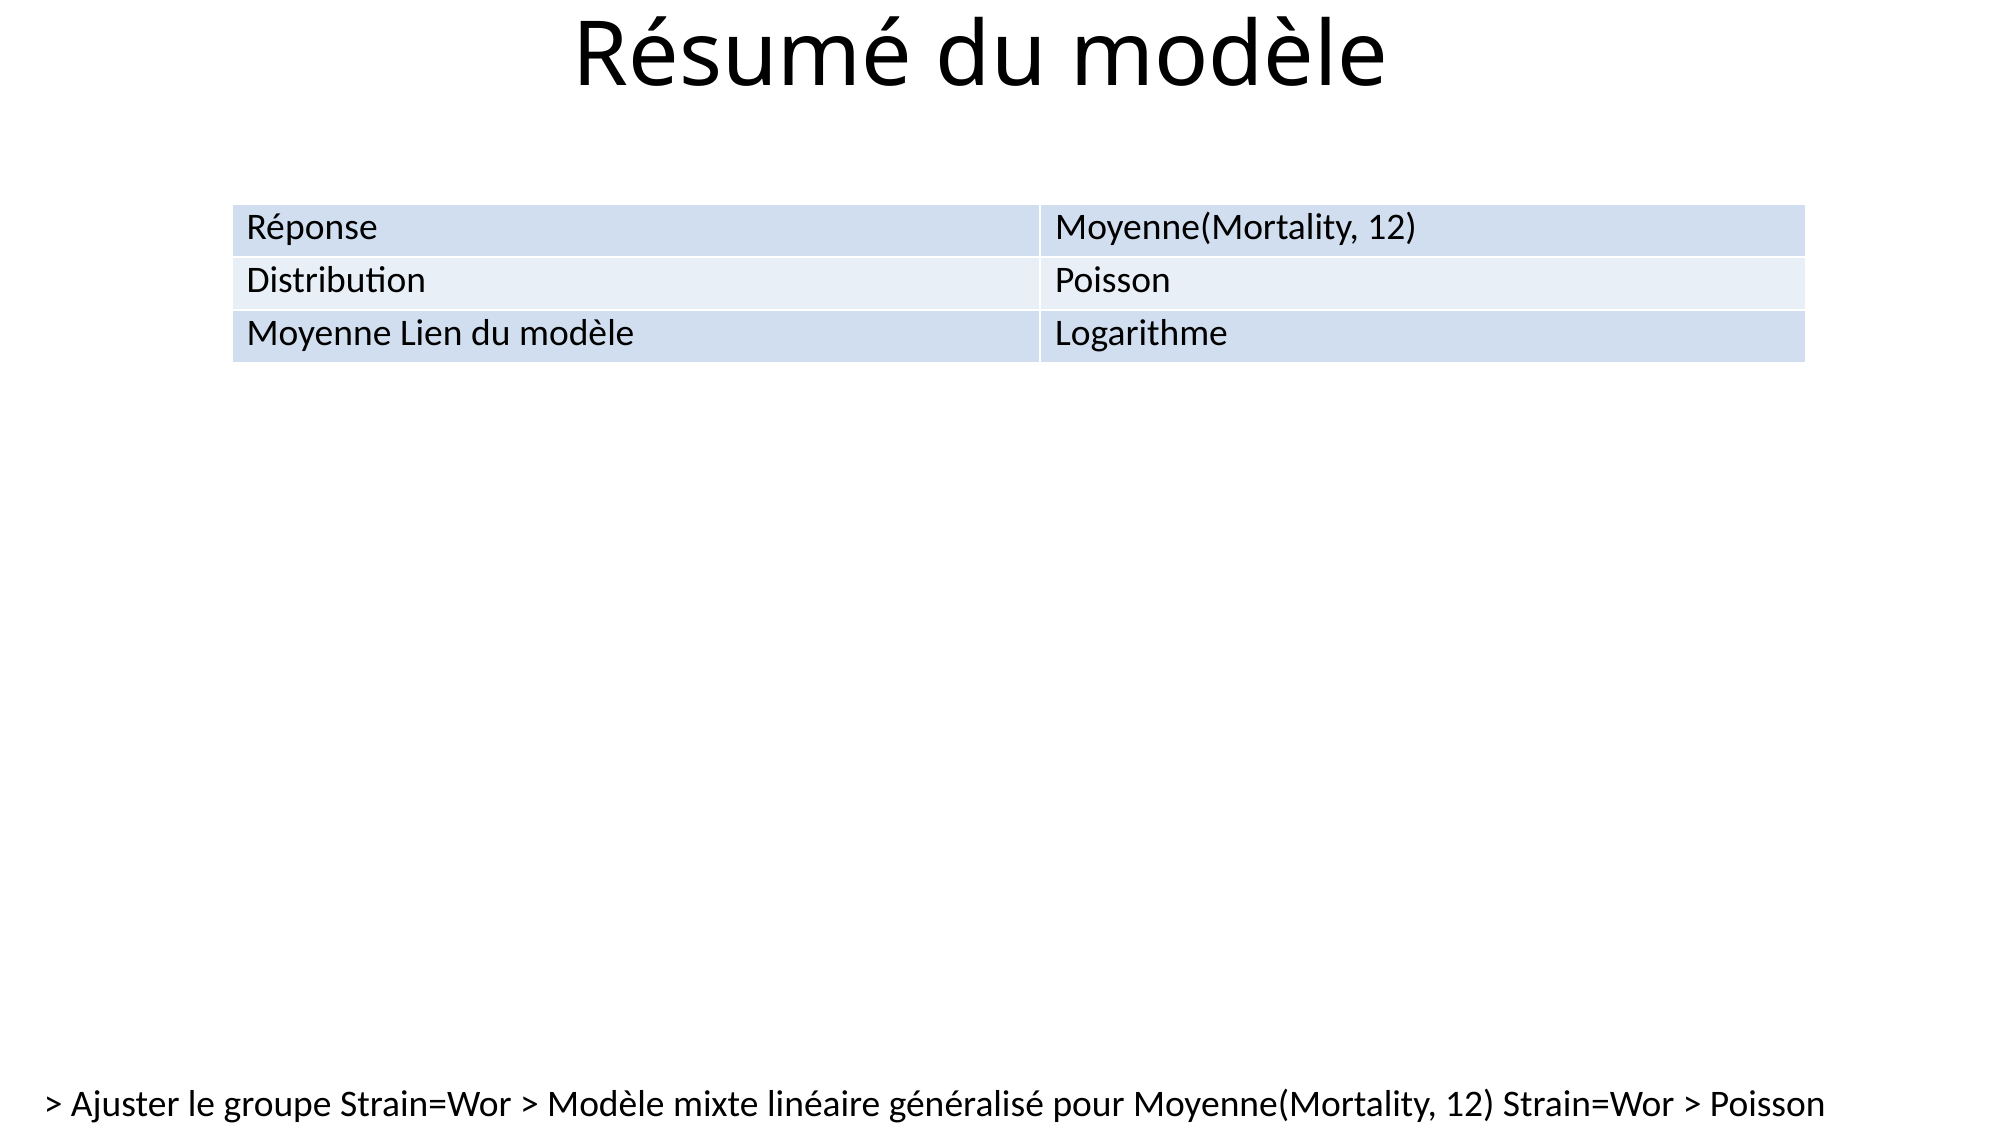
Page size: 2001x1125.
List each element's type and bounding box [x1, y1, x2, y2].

text_box [43, 1079, 1828, 1125]
table_cell [1041, 311, 1805, 362]
title [0, 0, 1963, 113]
table_header [233, 205, 1039, 256]
table_header [1041, 205, 1805, 256]
table_cell [233, 258, 1039, 309]
table_cell [233, 311, 1039, 362]
table_cell [1041, 258, 1805, 309]
